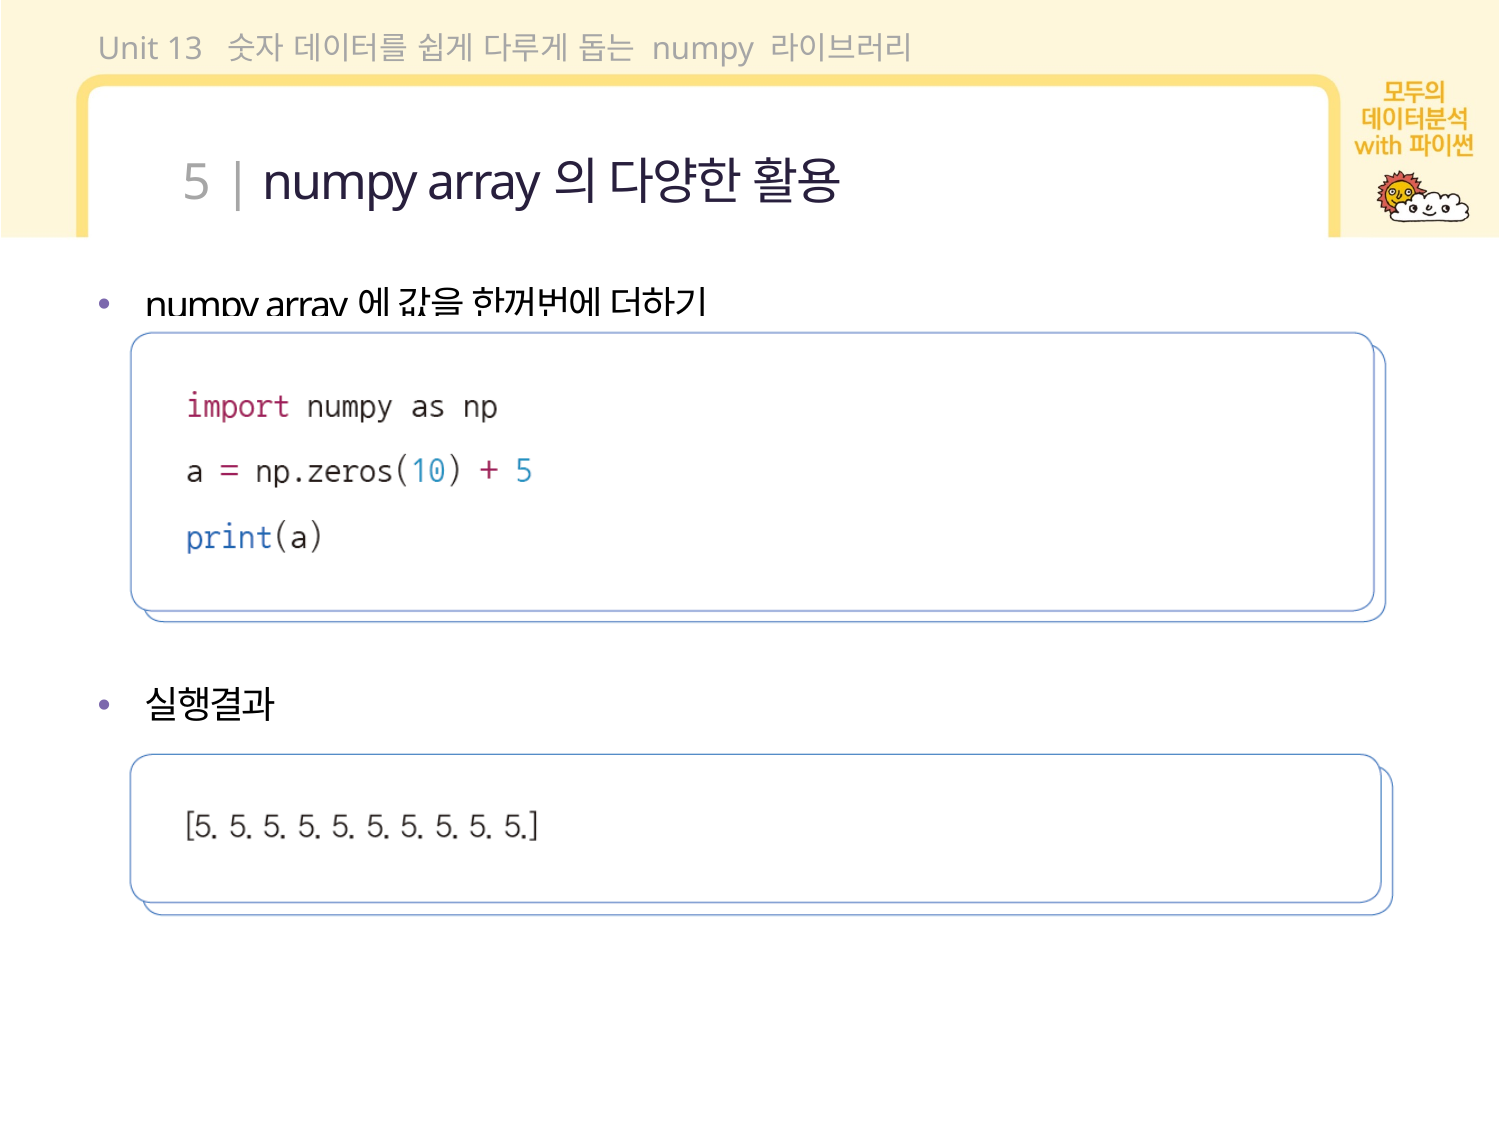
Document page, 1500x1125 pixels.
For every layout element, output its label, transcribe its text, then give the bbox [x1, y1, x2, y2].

text_box numpy array에 값을 한꺼번에 더하기 실행결과 [82, 251, 1402, 734]
picture [1, 0, 1499, 1125]
text_box 5 | numpy array의 다양한 활용 [168, 102, 1500, 217]
text_box Unit 13 숫자 데이터를 쉽게 다루게 돕는 numpy 라이브러리 [82, 0, 1133, 74]
